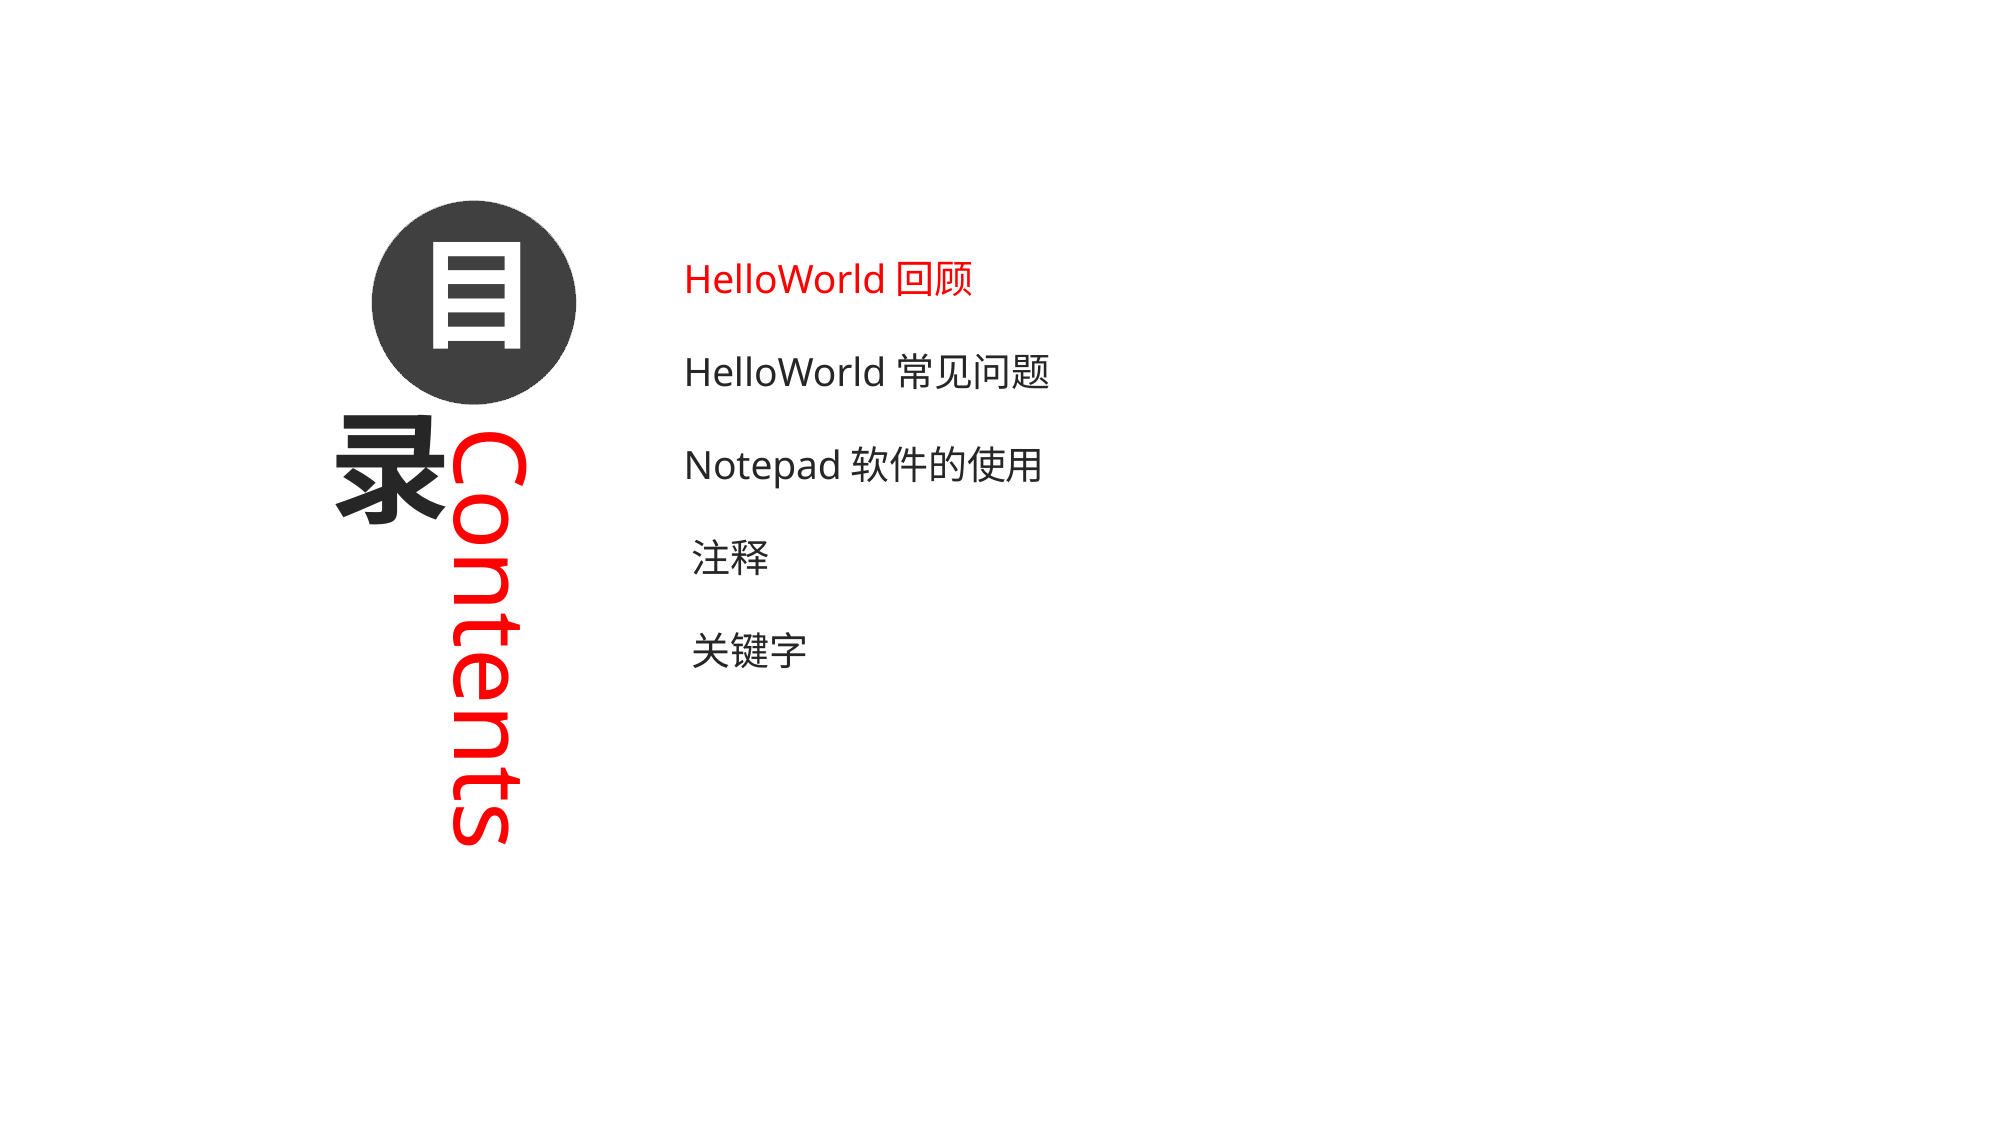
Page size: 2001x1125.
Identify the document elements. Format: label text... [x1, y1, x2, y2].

text_box 录 [291, 384, 452, 546]
text_box Contents [428, 419, 570, 998]
text_box HelloWorld回顾 HelloWorld常见问题 Notepad软件的使用 注释 关键字 [658, 200, 1604, 681]
text_box 目 [371, 200, 577, 405]
